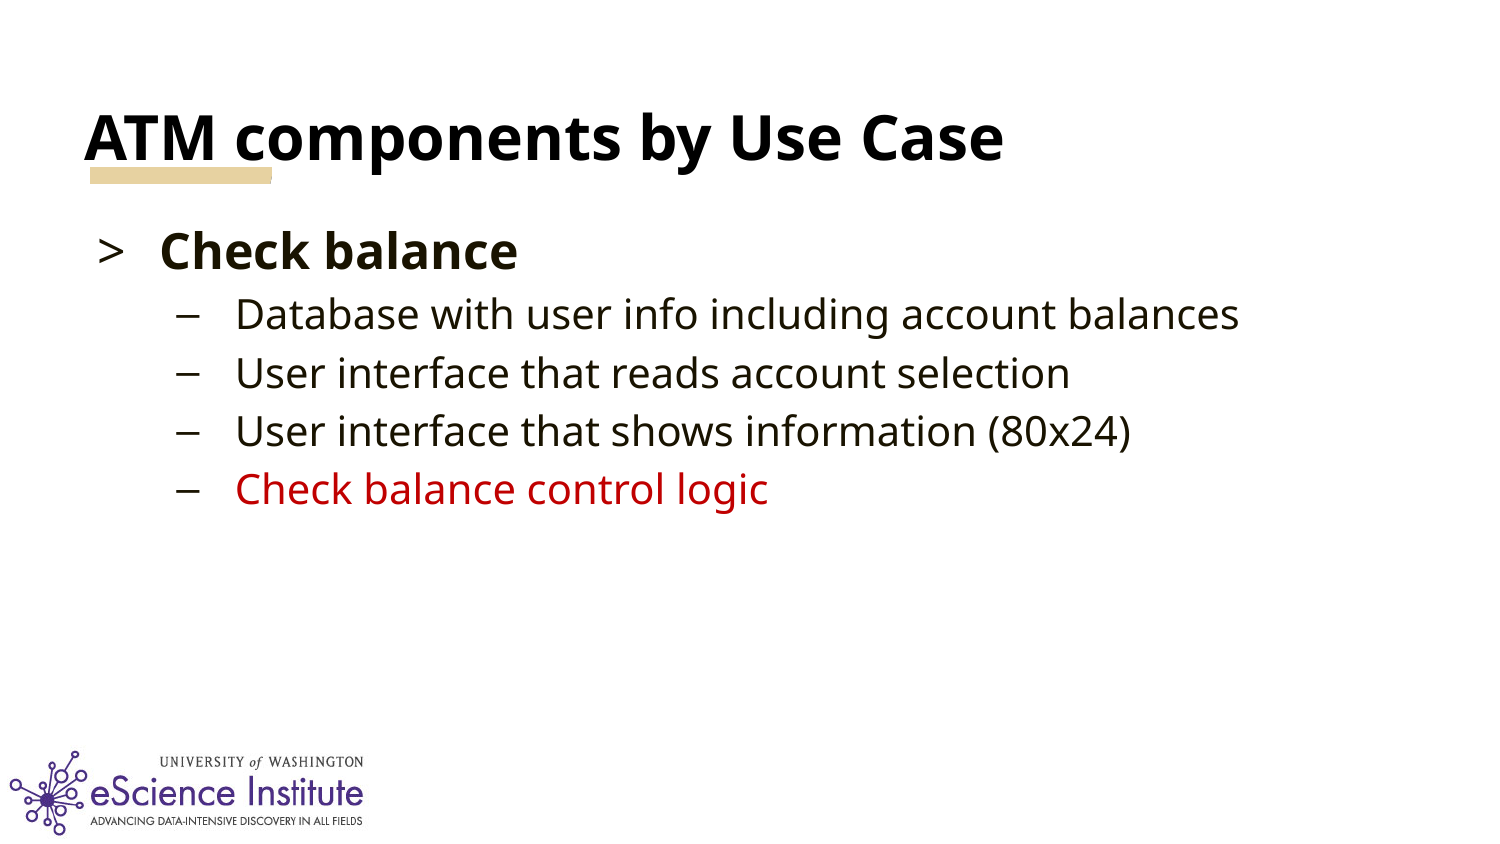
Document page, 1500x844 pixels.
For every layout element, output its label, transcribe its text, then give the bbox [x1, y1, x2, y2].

list Check balance Database with user info including account balances User interface that reads account selection User interface that shows information (80x24) Check balance control logic [73, 214, 1419, 603]
picture [0, 740, 393, 844]
picture [90, 168, 272, 184]
title ATM components by Use Case [73, 92, 1419, 168]
